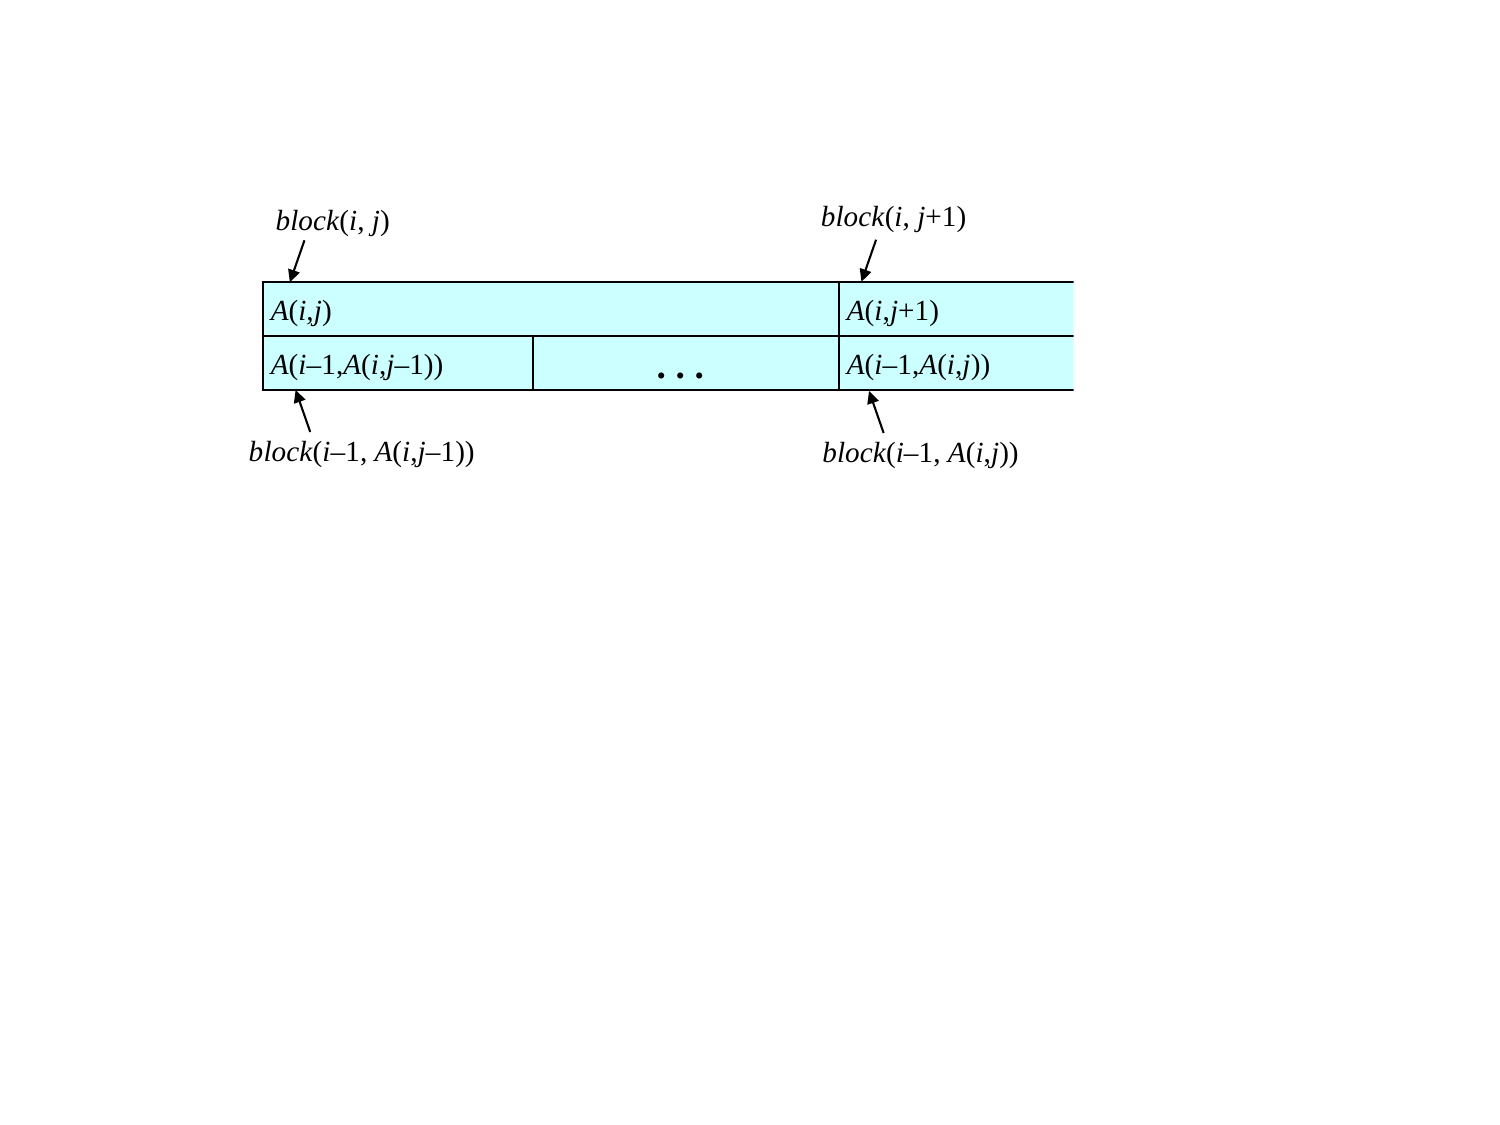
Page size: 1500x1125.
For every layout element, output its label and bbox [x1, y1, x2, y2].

text_box [248, 197, 1146, 481]
